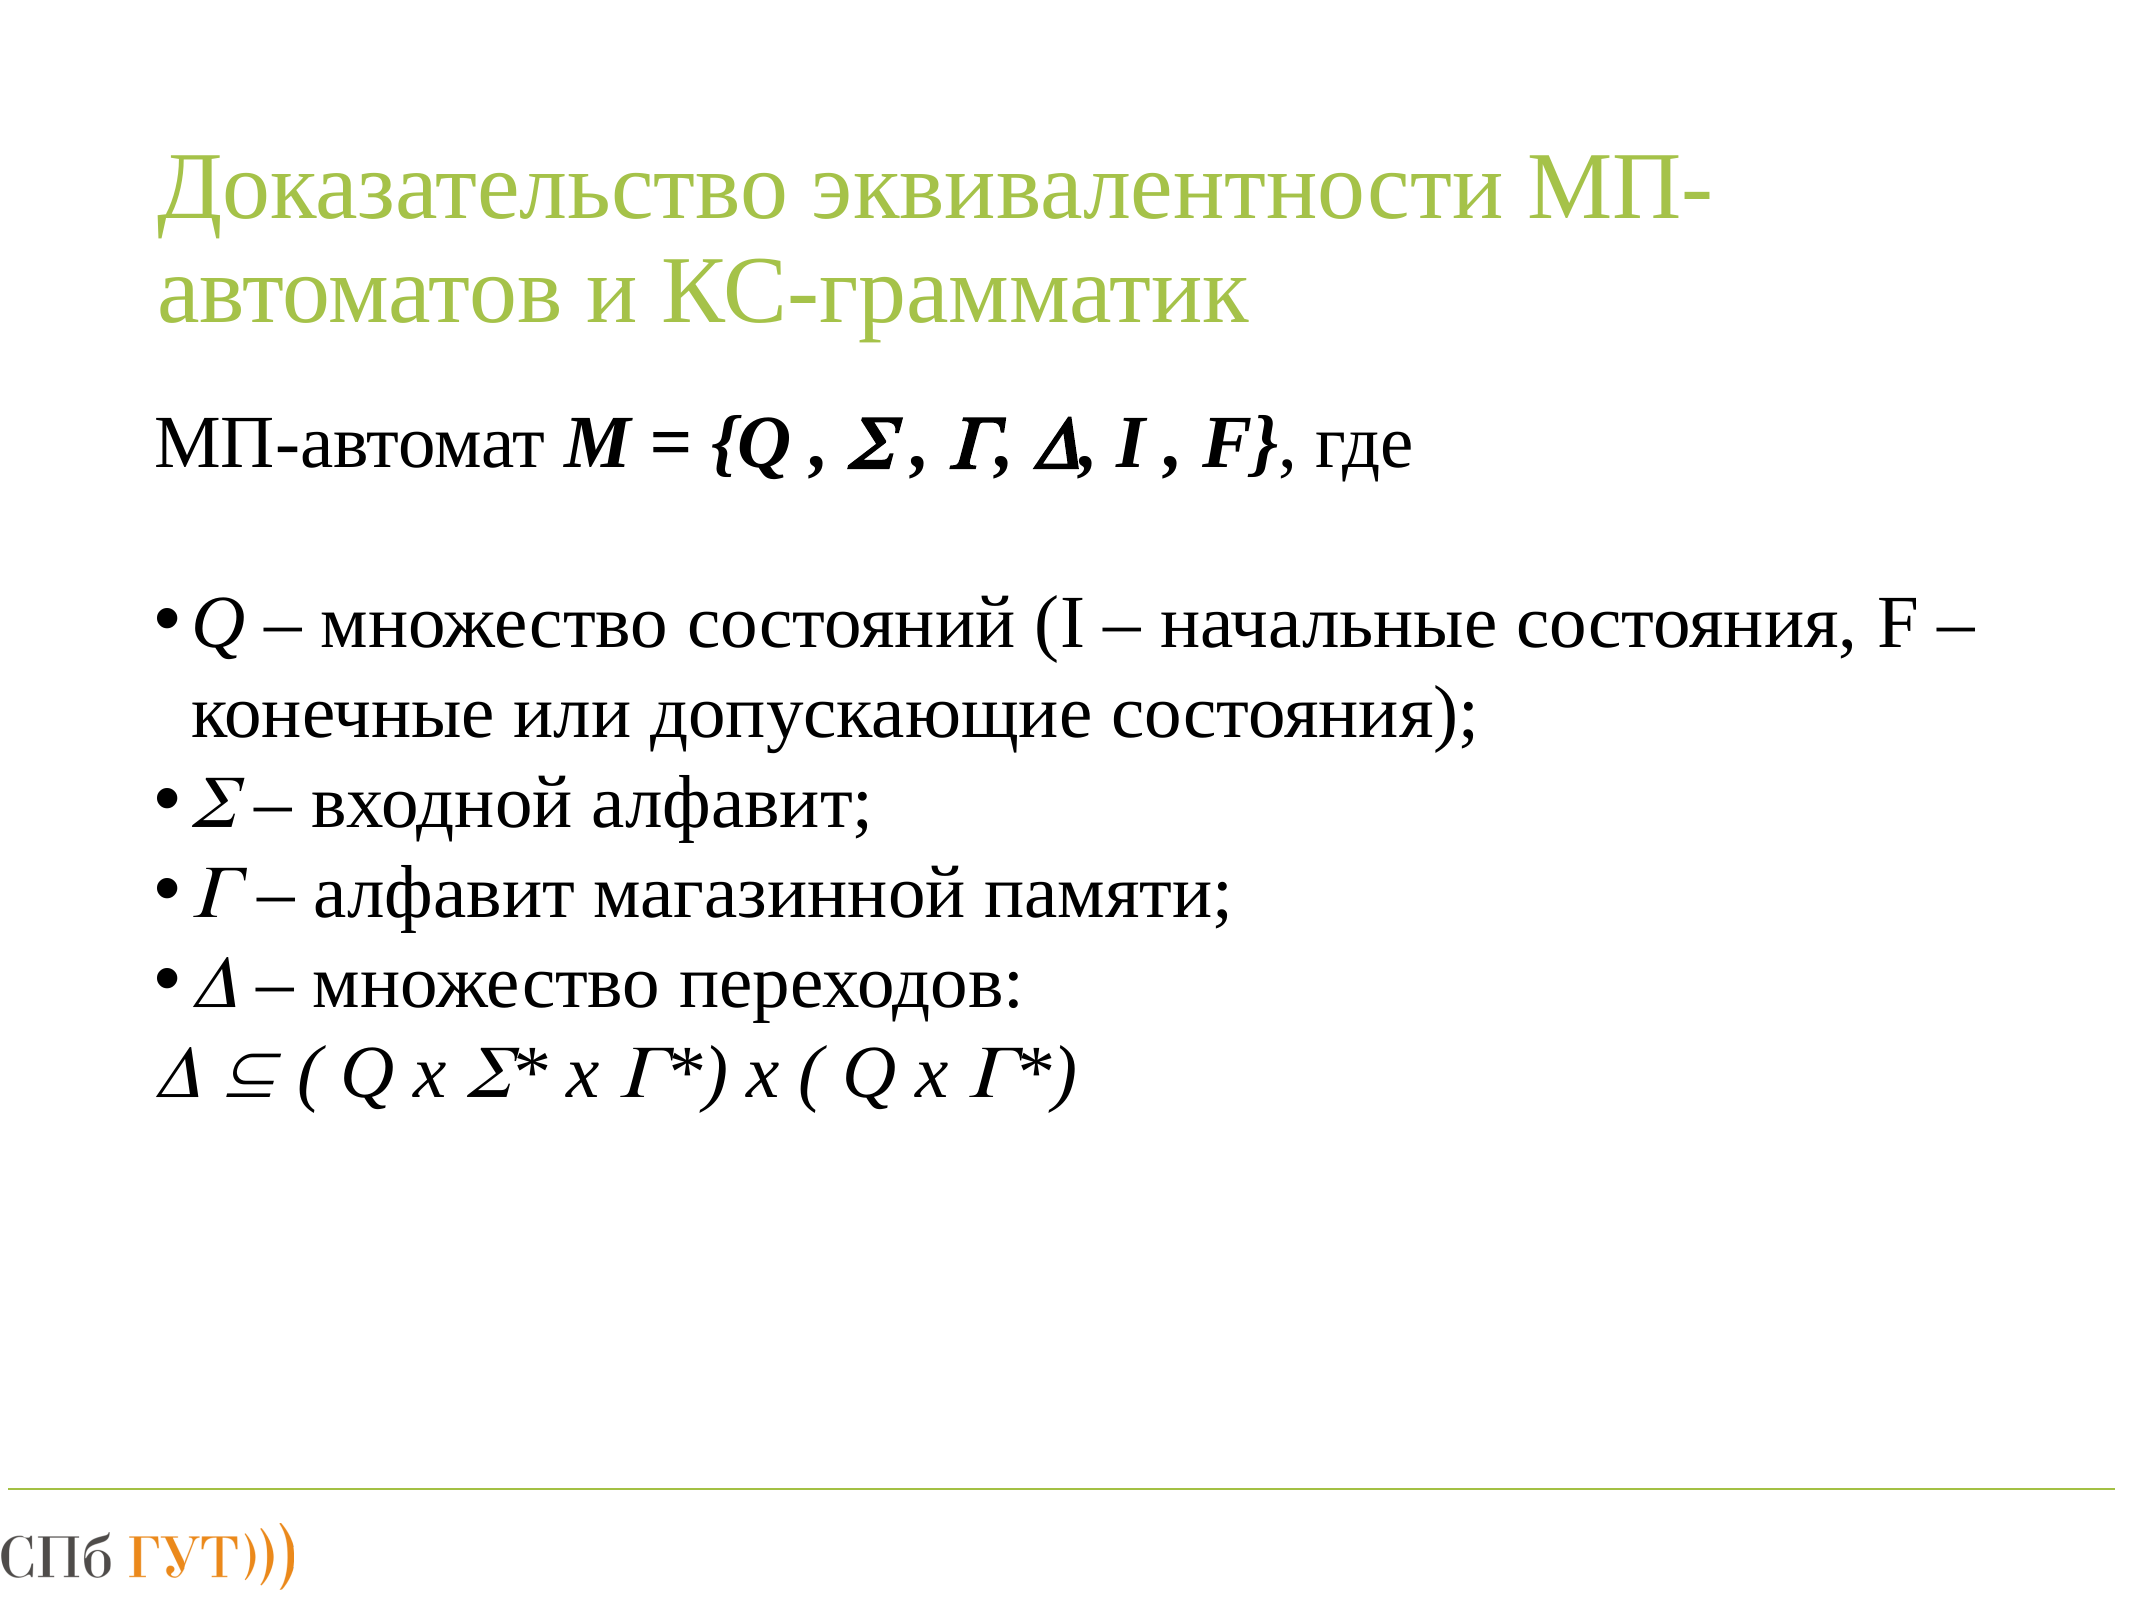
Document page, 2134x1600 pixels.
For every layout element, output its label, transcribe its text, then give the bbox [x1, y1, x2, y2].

title Доказательство эквивалентности МП-автоматов и КС-грамматик [146, 84, 1988, 381]
list МП-автомат M = {Q ,  , , , I , F}, где Q – множество состояний (I – начальные состояния, F – конечные или допускающие состояния);  – входной алфавит;  – алфавит магазинной памяти;  – множество переходов:   ( Q x * x *) x ( Q x *) [142, 381, 2095, 1557]
picture [1, 1522, 295, 1590]
